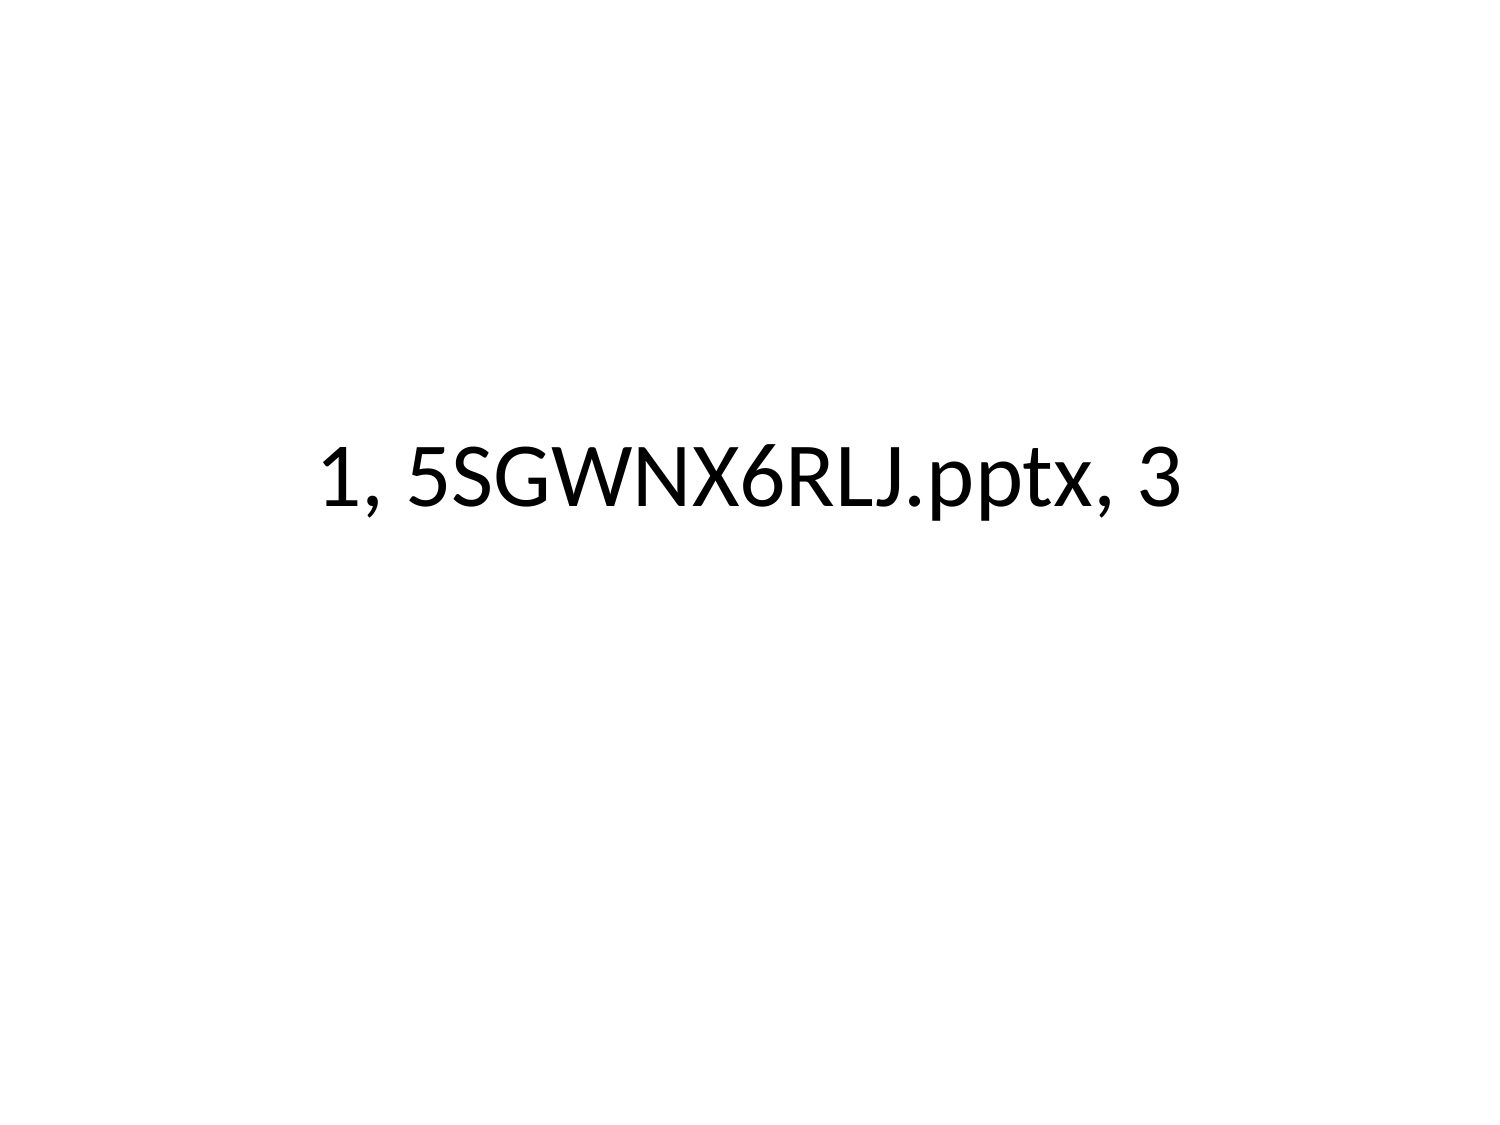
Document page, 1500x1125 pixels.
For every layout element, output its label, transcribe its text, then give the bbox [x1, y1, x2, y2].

title 1, 5SGWNX6RLJ.pptx, 3 [112, 349, 1388, 591]
